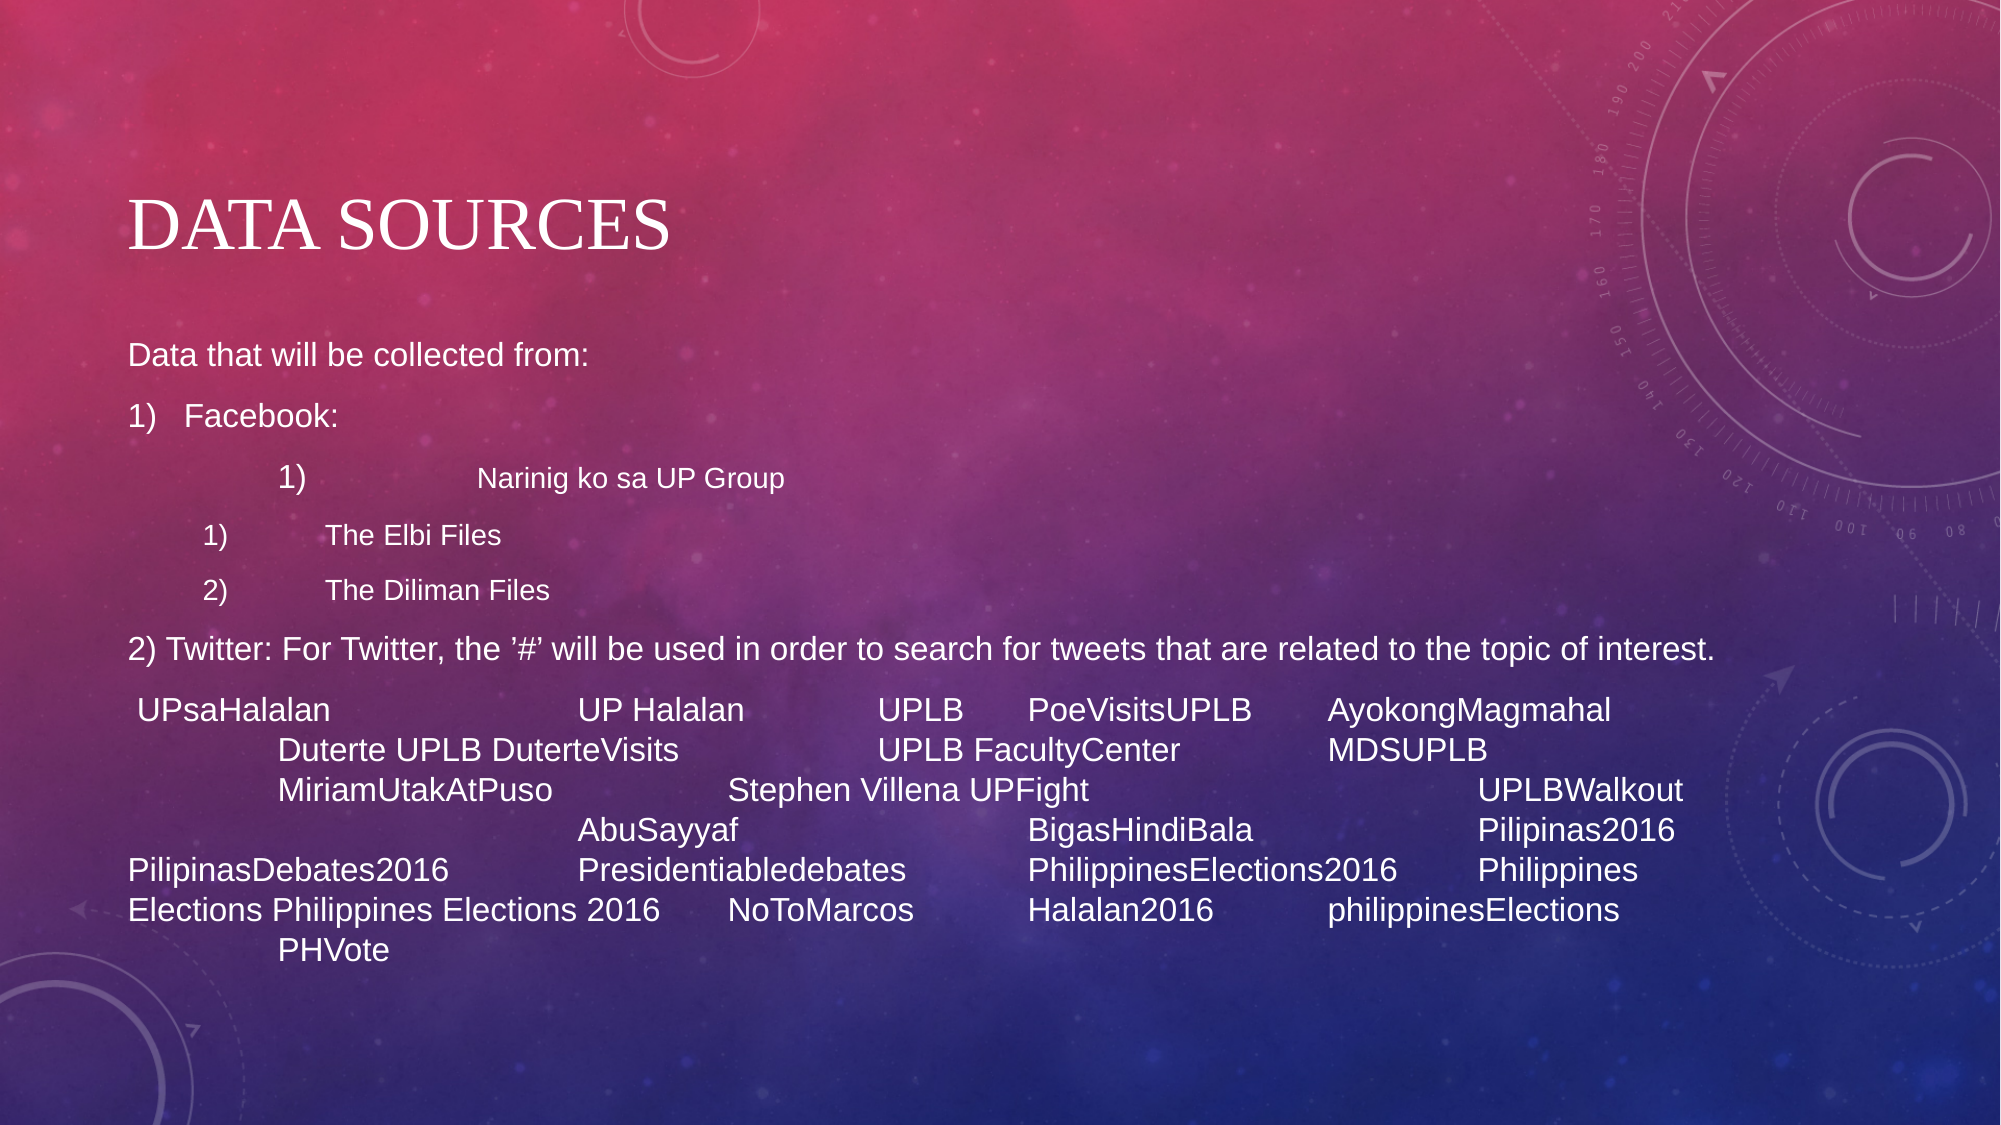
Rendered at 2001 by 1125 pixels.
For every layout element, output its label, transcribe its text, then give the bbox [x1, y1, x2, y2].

list Data that will be collected from: Facebook: 1) Narinig ko sa UP Group The Elbi Files The Diliman Files 2) Twitter: For Twitter, the ’#’ will be used in order to search for tweets that are related to the topic of interest. UPsaHalalan UP Halalan UPLB PoeVisitsUPLB AyokongMagmahal Duterte UPLB DuterteVisits UPLB FacultyCenter MDSUPLB MiriamUtakAtPuso Stephen Villena UPFight UPLBWalkout AbuSayyaf BigasHindiBala Pilipinas2016 PilipinasDebates2016 Presidentiabledebates PhilippinesElections2016 Philippines Elections Philippines Elections 2016 NoToMarcos Halalan2016 philippinesElections PHVote [112, 351, 1775, 950]
picture [0, 0, 2001, 1125]
title Data SourceS [112, 99, 1775, 339]
